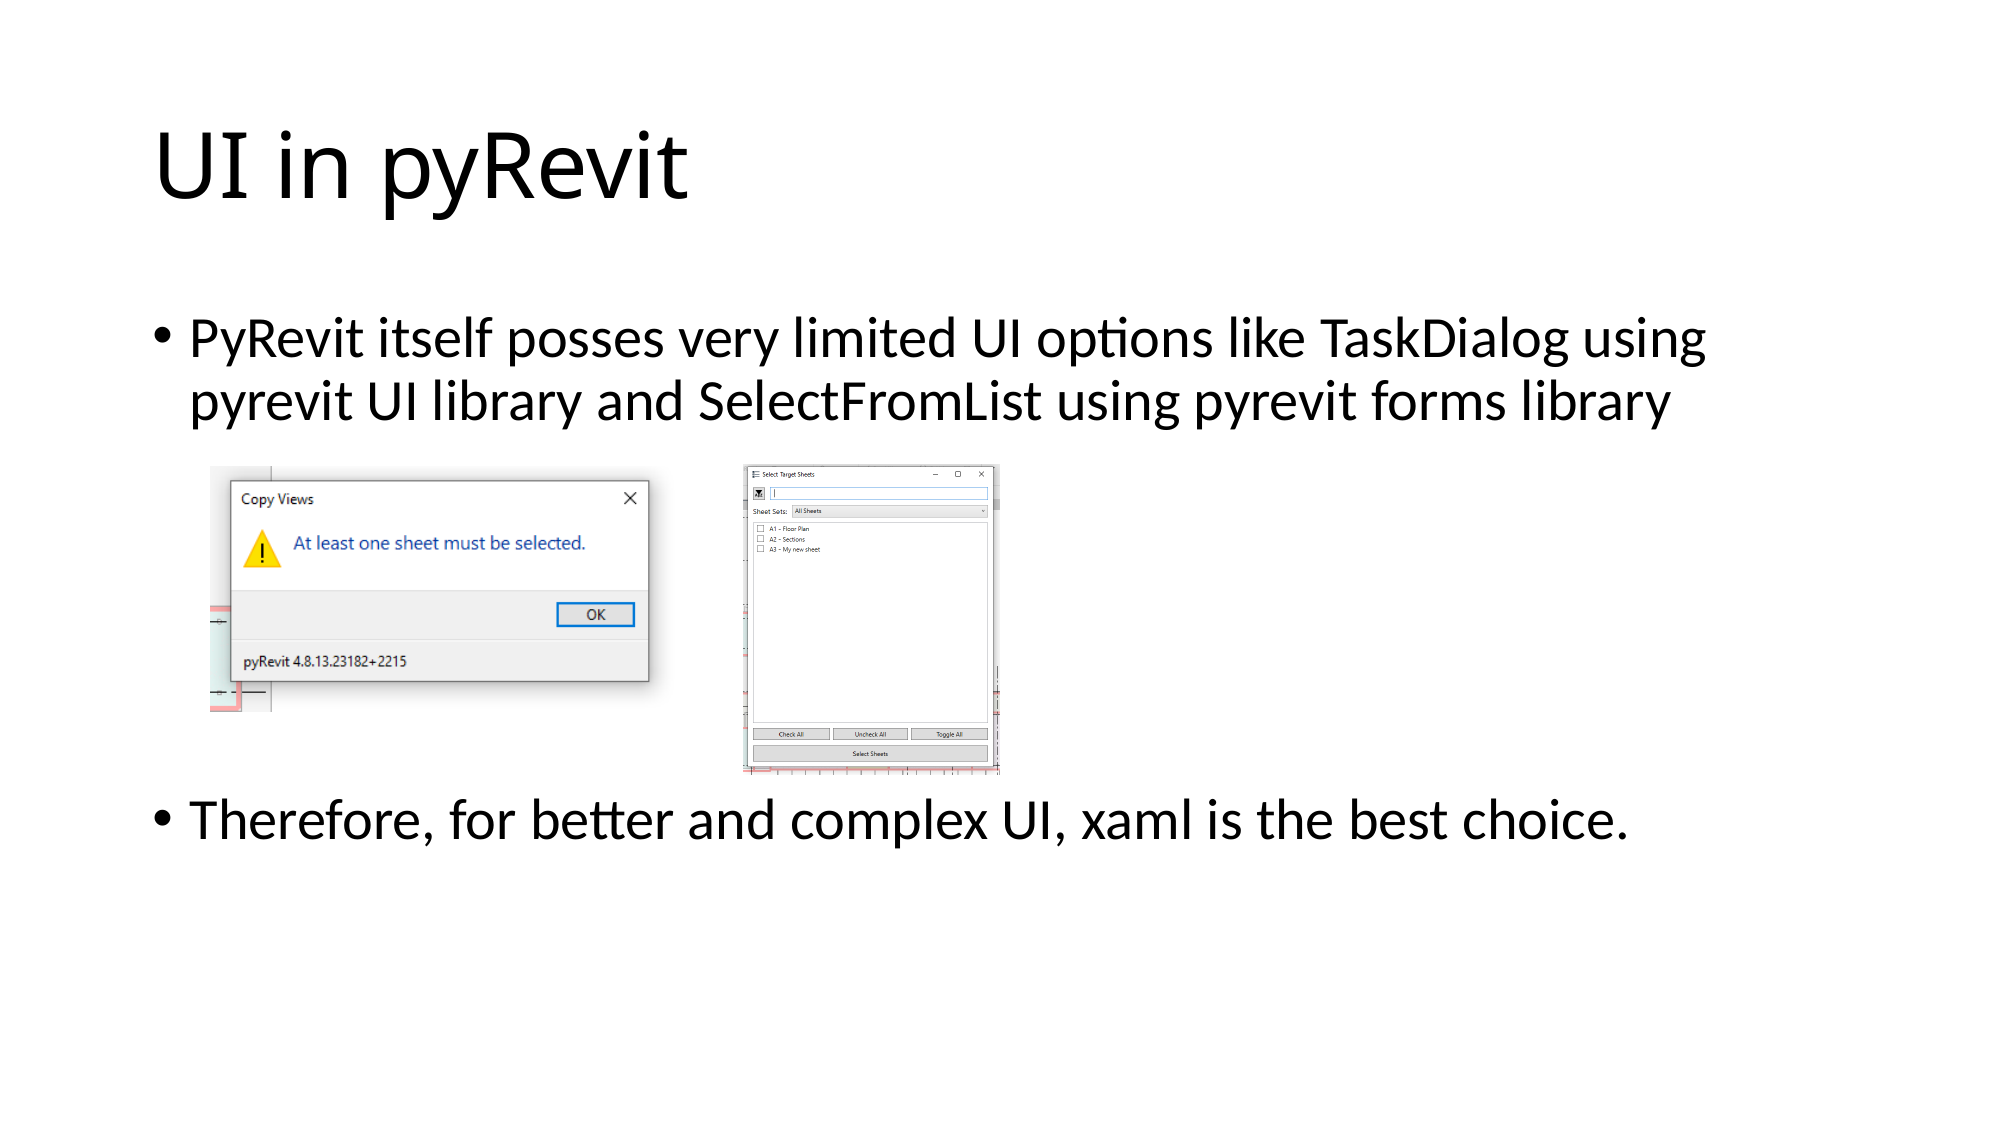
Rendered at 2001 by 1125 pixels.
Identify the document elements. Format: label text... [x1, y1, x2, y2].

picture [743, 464, 1001, 775]
list PyRevit itself posses very limited UI options like TaskDialog using pyrevit UI library and SelectFromList using pyrevit forms library Therefore, for better and complex UI, xaml is the best choice. [137, 299, 1863, 1014]
picture [210, 466, 684, 712]
title UI in pyRevit [137, 59, 1863, 278]
